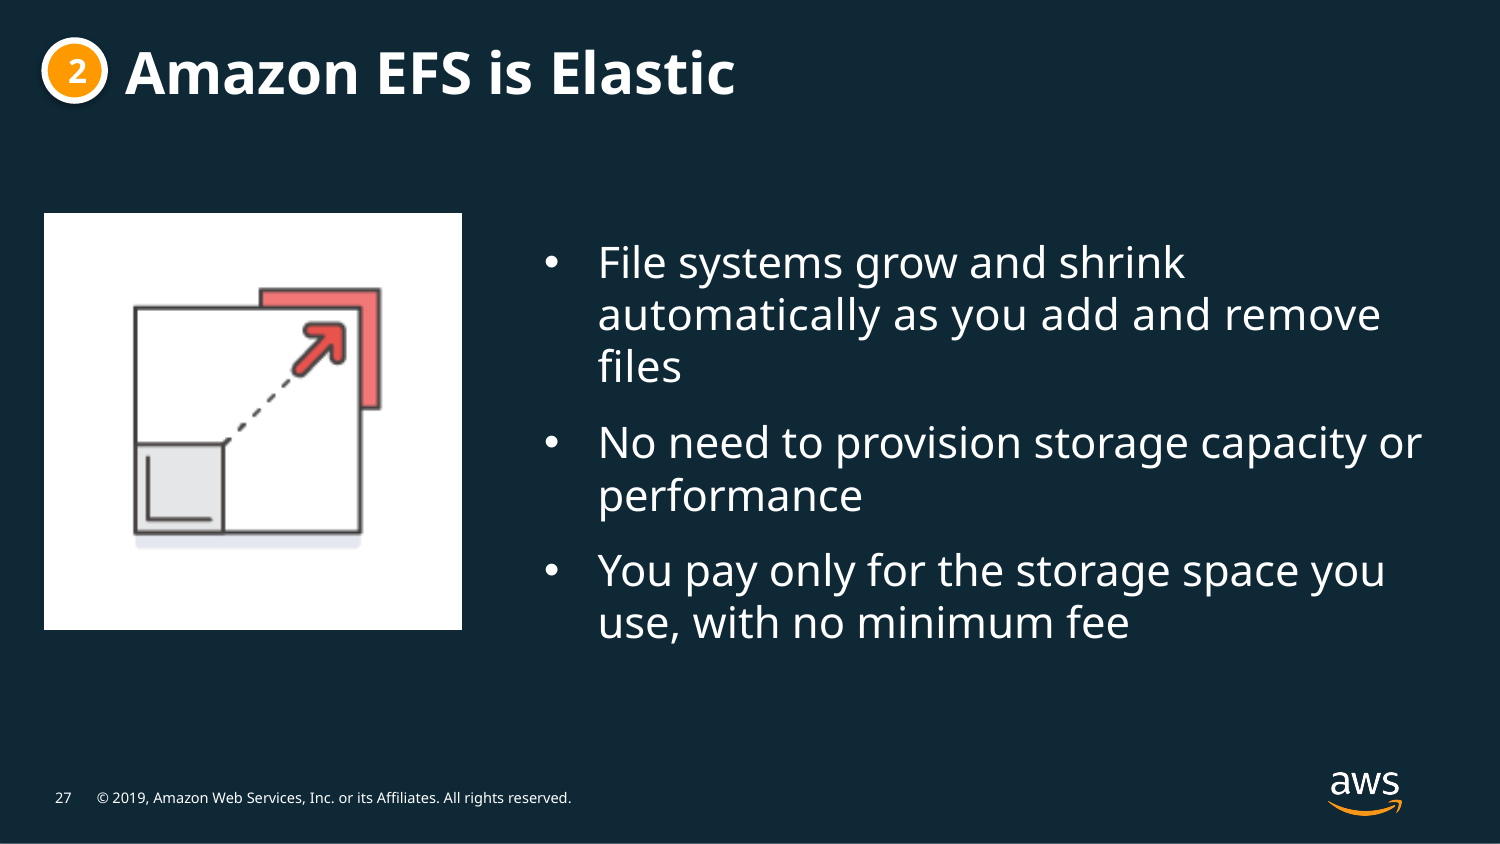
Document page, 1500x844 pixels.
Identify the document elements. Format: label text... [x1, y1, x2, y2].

title Amazon EFS is Elastic [94, 28, 1444, 170]
picture [1328, 772, 1402, 816]
picture [44, 212, 462, 630]
text_box 2 [41, 37, 108, 104]
list File systems grow and shrink automatically as you add and remove files No need to provision storage capacity or performance You pay only for the storage space you use, with no minimum fee [529, 227, 1483, 656]
